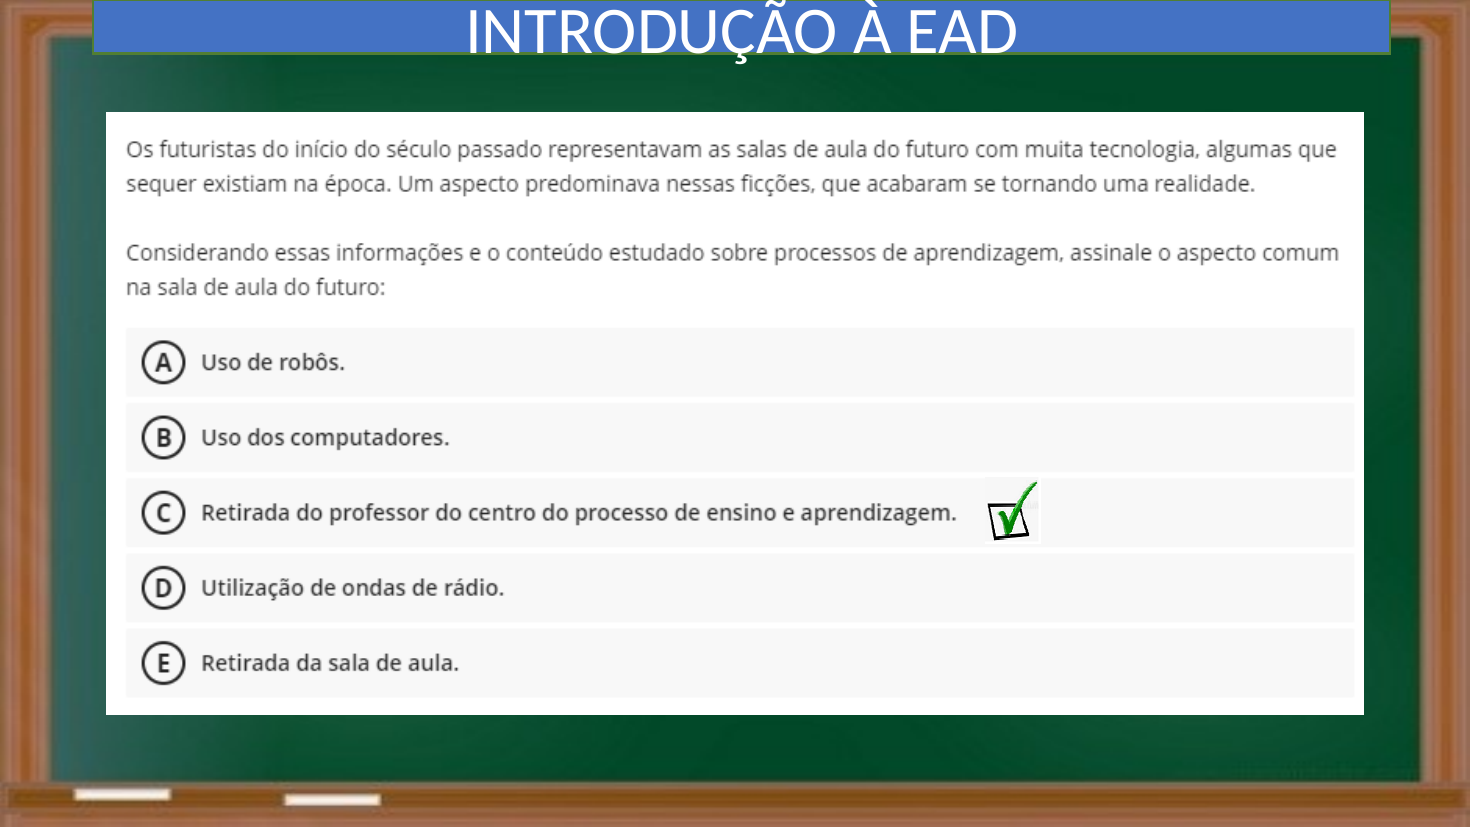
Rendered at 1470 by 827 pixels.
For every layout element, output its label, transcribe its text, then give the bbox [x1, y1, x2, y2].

picture [0, 0, 1470, 827]
text_box INTRODUÇÃO À EAD [93, 0, 1391, 54]
